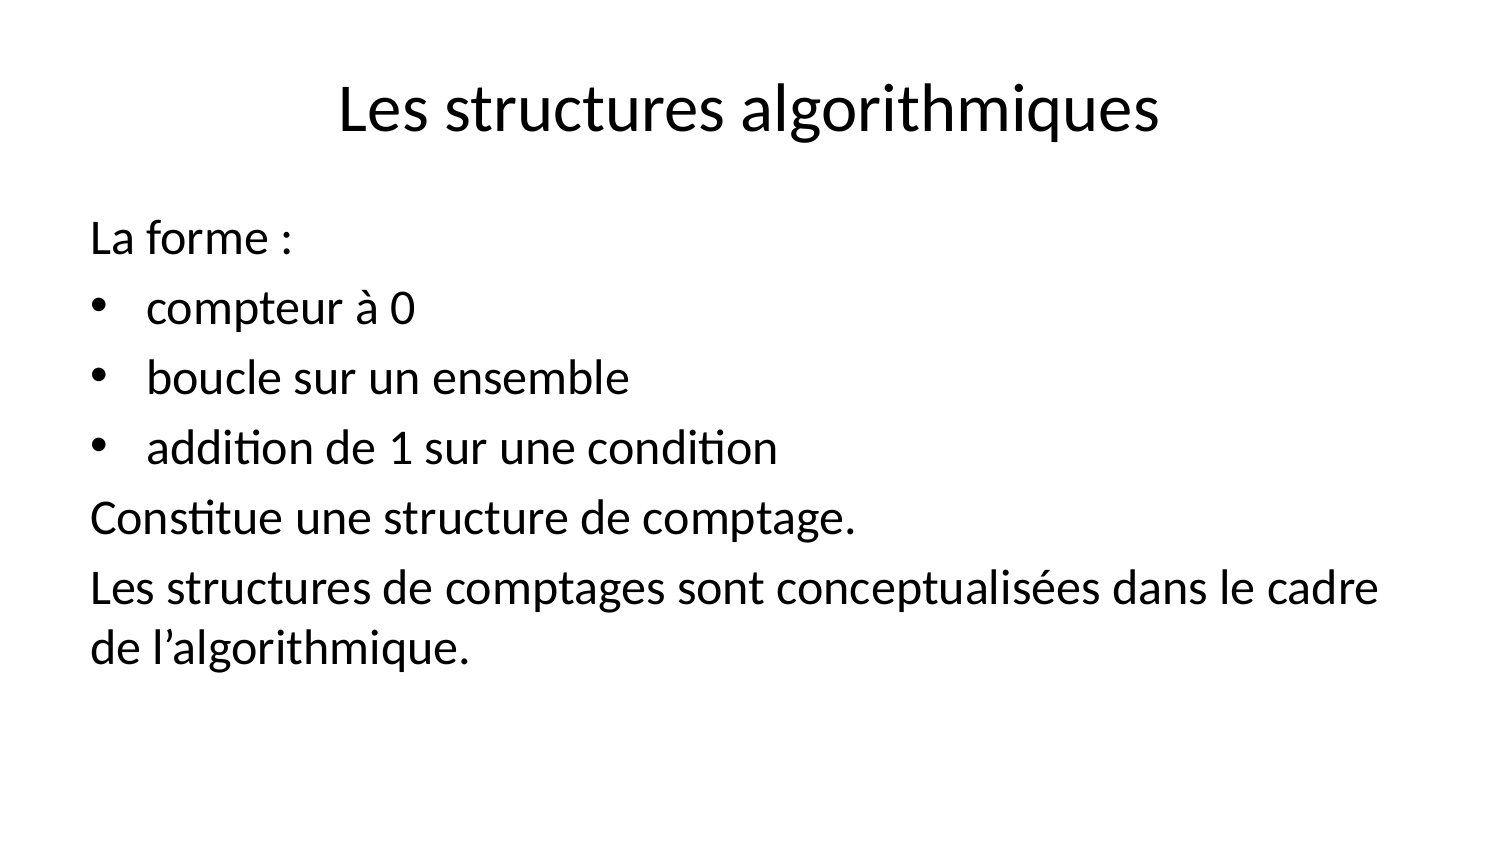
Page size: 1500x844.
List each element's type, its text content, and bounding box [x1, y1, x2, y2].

list La forme : compteur à 0 boucle sur un ensemble addition de 1 sur une condition Constitue une structure de comptage. Les structures de comptages sont conceptualisées dans le cadre de l’algorithmique. [75, 196, 1425, 754]
title Les structures algorithmiques [75, 33, 1425, 175]
